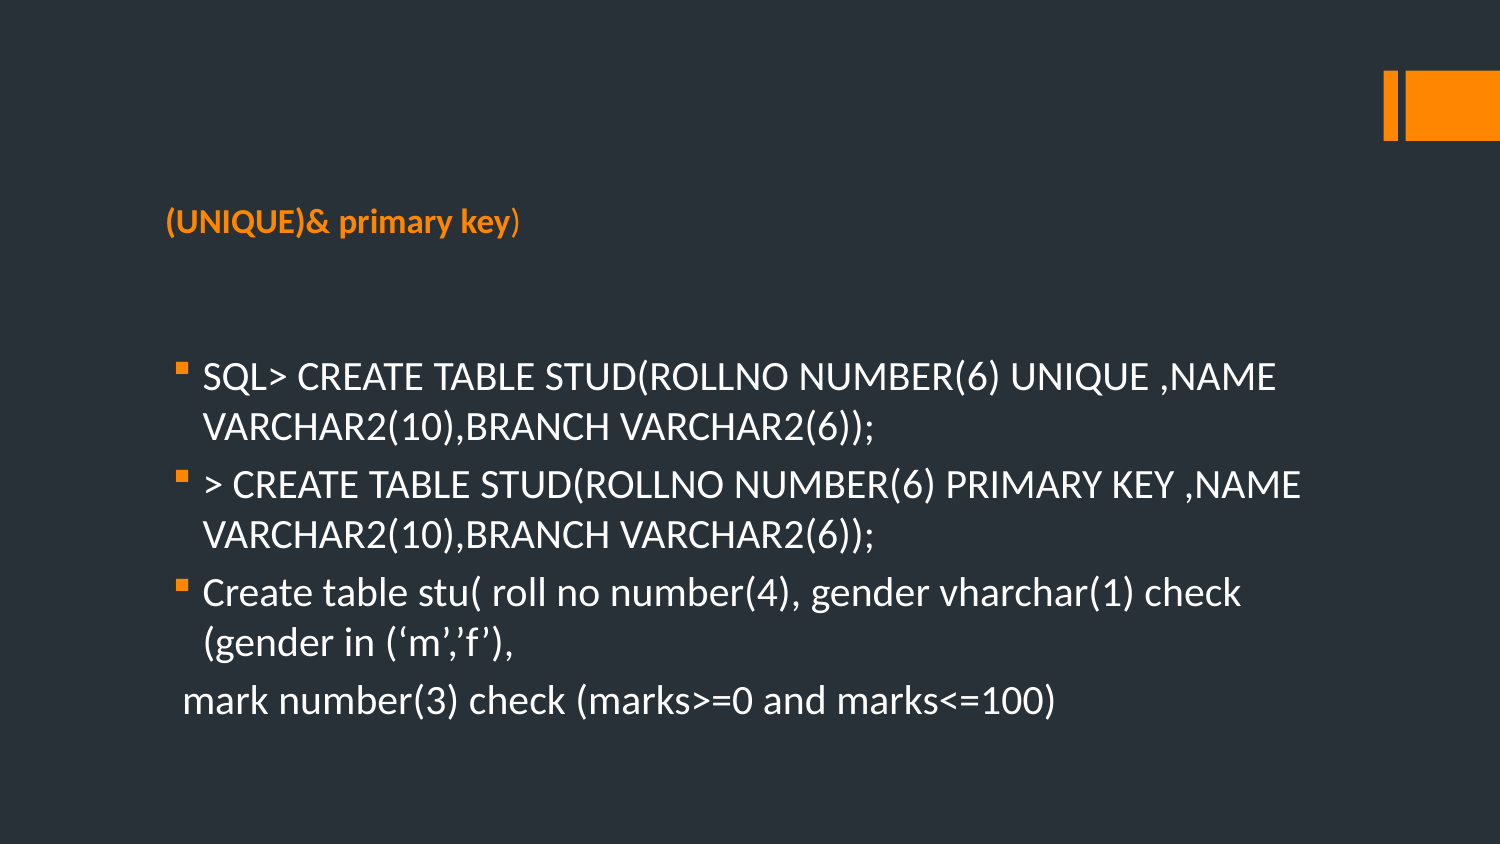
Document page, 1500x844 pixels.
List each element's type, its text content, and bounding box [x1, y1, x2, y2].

list SQL> CREATE TABLE STUD(ROLLNO NUMBER(6) UNIQUE ,NAME VARCHAR2(10),BRANCH VARCHAR2(6)); > CREATE TABLE STUD(ROLLNO NUMBER(6) PRIMARY KEY ,NAME VARCHAR2(10),BRANCH VARCHAR2(6)); Create table stu( roll no number(4), gender vharchar(1) check (gender in (‘m’,’f’), mark number(3) check (marks>=0 and marks<=100) [150, 340, 1350, 777]
title (UNIQUE)& primary key) [150, 190, 1350, 332]
